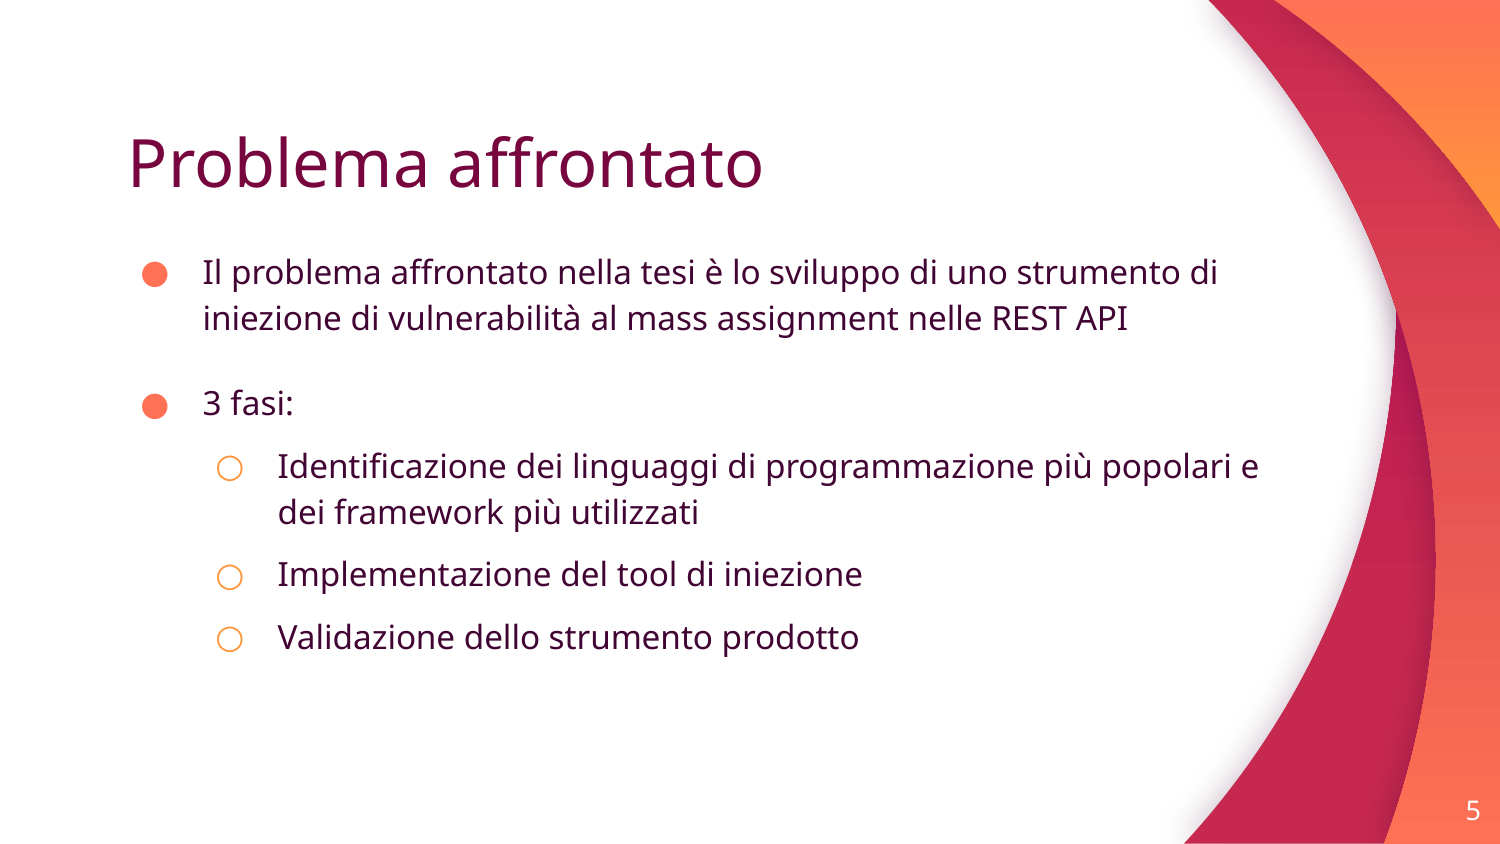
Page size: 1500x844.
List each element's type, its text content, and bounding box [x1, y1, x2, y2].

list Il problema affrontato nella tesi è lo sviluppo di uno strumento di iniezione di vulnerabilità al mass assignment nelle REST API 3 fasi: Identificazione dei linguaggi di programmazione più popolari e dei framework più utilizzati Implementazione del tool di iniezione Validazione dello strumento prodotto [127, 244, 1270, 720]
slide_number 5 [1391, 779, 1482, 844]
title Problema affrontato [127, 137, 1270, 203]
